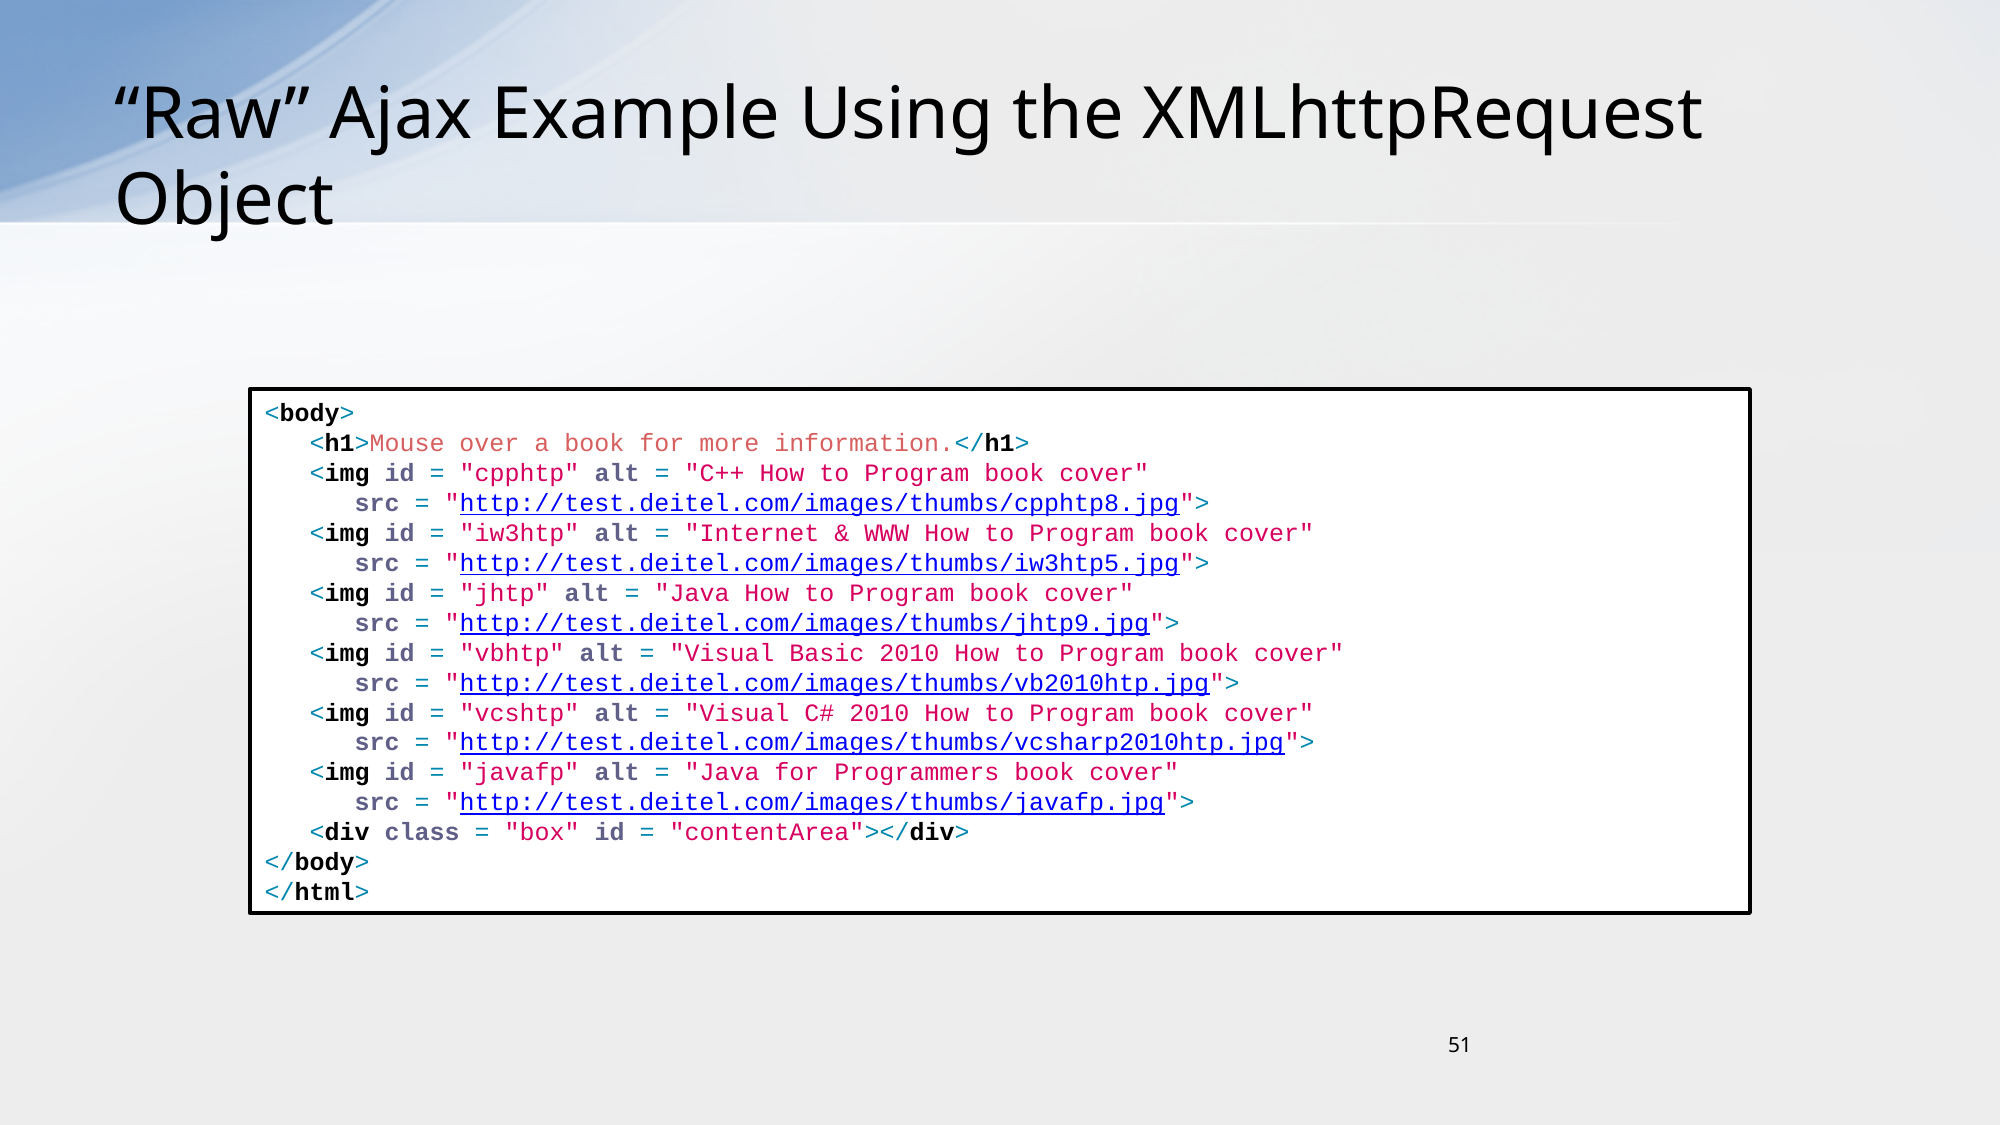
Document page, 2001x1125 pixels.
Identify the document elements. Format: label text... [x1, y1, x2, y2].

text_box <body> <h1>Mouse over a book for more information.</h1> <img id = "cpphtp" alt = "C++ How to Program book cover" src = "http://test.deitel.com/images/thumbs/cpphtp8.jpg"> <img id = "iw3htp" alt = "Internet & WWW How to Program book cover" src = "http://test.deitel.com/images/thumbs/iw3htp5.jpg"> <img id = "jhtp" alt = "Java How to Program book cover" src = "http://test.deitel.com/images/thumbs/jhtp9.jpg"> <img id = "vbhtp" alt = "Visual Basic 2010 How to Program book cover" src = "http://test.deitel.com/images/thumbs/vb2010htp.jpg"> <img id = "vcshtp" alt = "Visual C# 2010 How to Program book cover" src = "http://test.deitel.com/images/thumbs/vcsharp2010htp.jpg"> <img id = "javafp" alt = "Java for Programmers book cover" src = "http://test.deitel.com/images/thumbs/javafp.jpg"> <div class = "box" id = "contentArea"></div> </body> </html> [248, 387, 1752, 915]
slide_number 51 [1433, 1024, 1900, 1103]
picture [0, 0, 2000, 1125]
title “Raw” Ajax Example Using the XMLhttpRequest Object [99, 58, 1900, 247]
